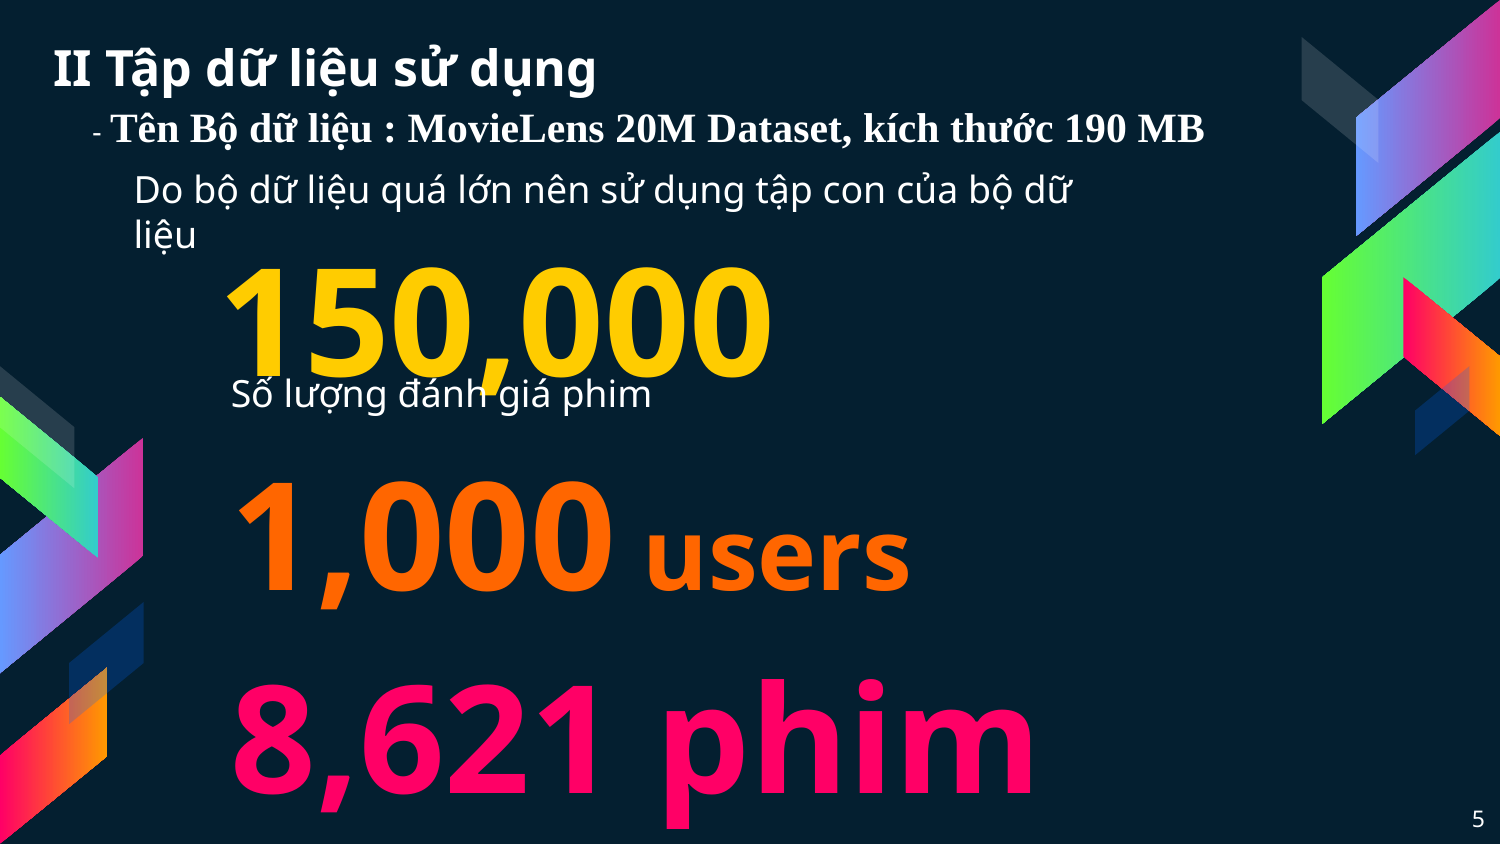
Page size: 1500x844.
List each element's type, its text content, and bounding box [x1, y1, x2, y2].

title 1,000 users [215, 488, 1206, 636]
title 150,000 [203, 275, 1038, 422]
title 8,621 phim [215, 691, 1206, 839]
text_box - Tên Bộ dữ liệu : MovieLens 20M Dataset, kích thước 190 MB [77, 93, 1285, 245]
subtitle Số lượng đánh giá phim [215, 355, 1206, 432]
text_box II Tập dữ liệu sử dụng [38, 28, 614, 104]
slide_number 5 [1403, 789, 1500, 844]
